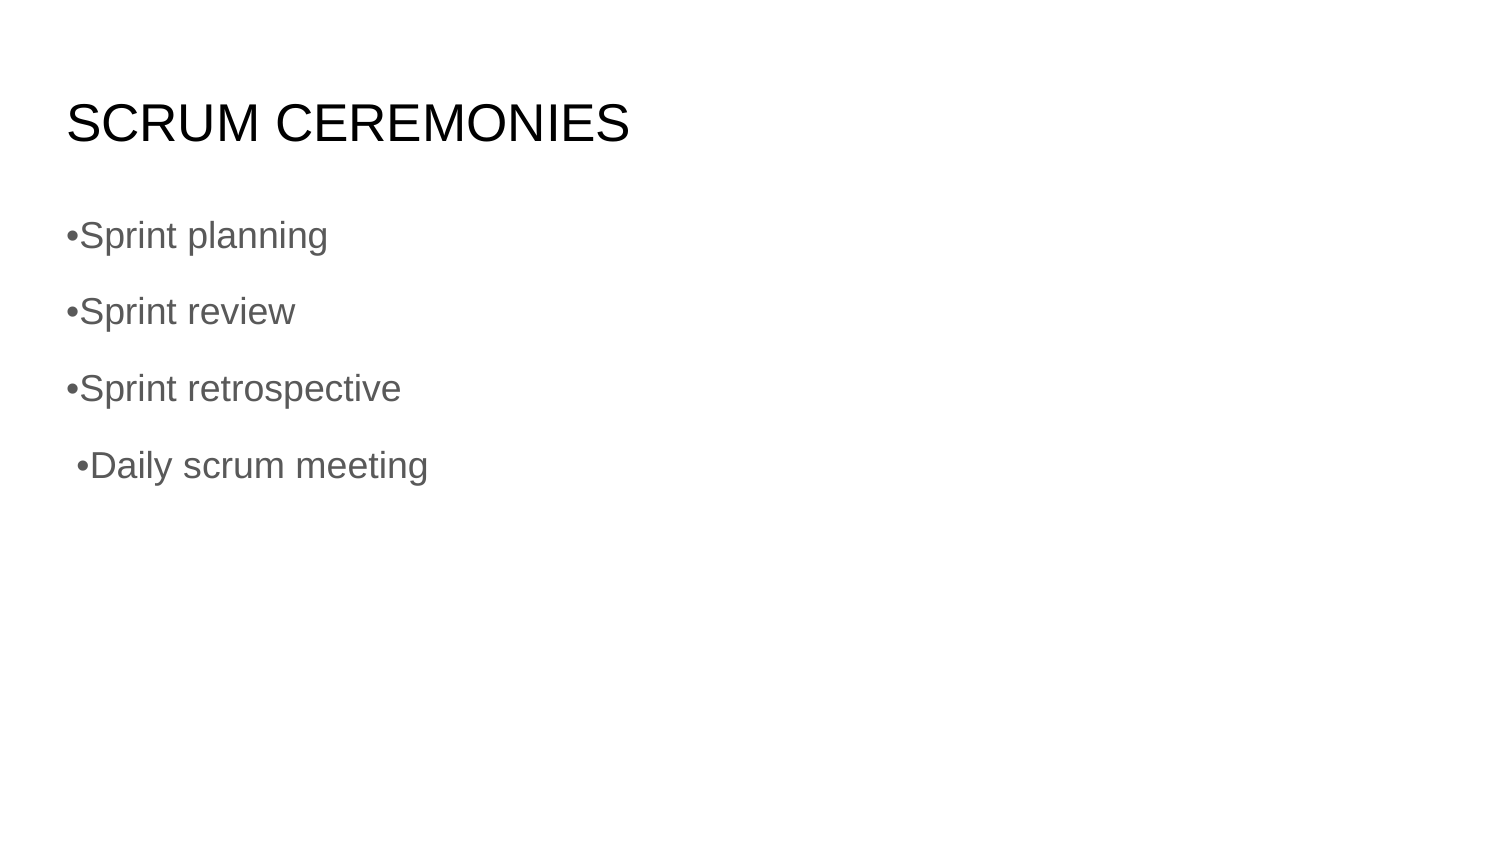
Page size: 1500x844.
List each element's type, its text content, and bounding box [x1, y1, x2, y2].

list •Sprint planning •Sprint review •Sprint retrospective •Daily scrum meeting [51, 189, 1449, 750]
title SCRUM CEREMONIES [51, 72, 1449, 167]
